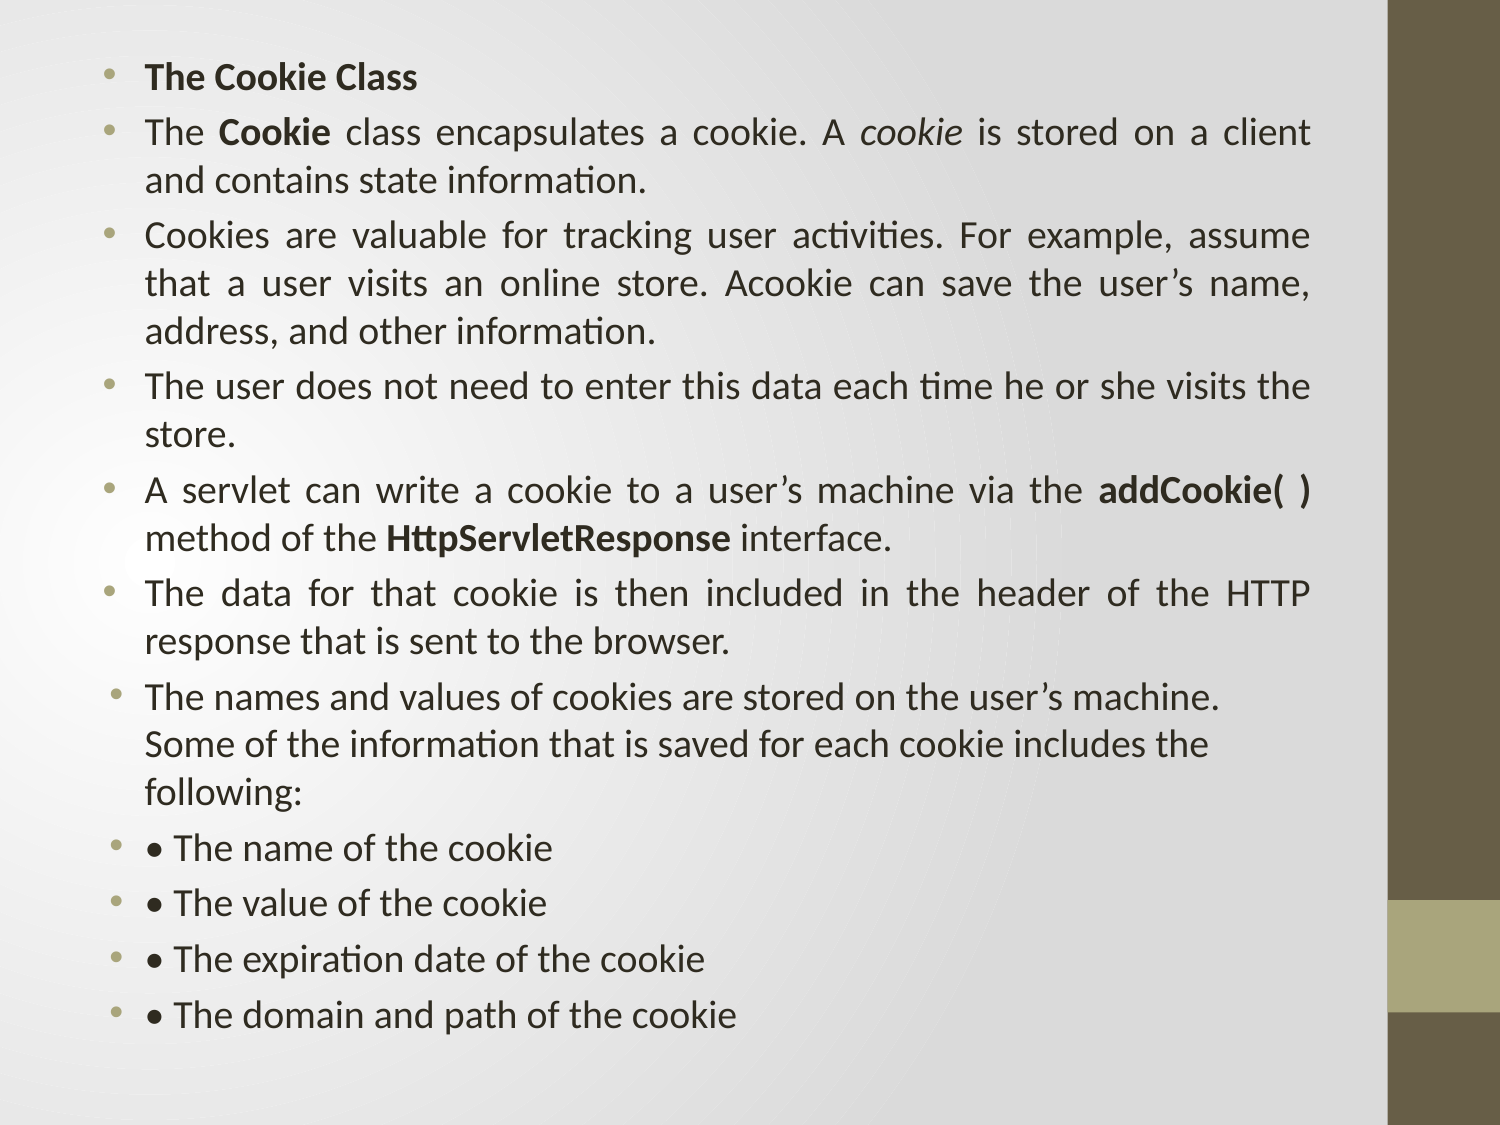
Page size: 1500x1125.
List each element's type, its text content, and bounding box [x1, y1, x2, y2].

list The Cookie Class The Cookie class encapsulates a cookie. A cookie is stored on a client and contains state information. Cookies are valuable for tracking user activities. For example, assume that a user visits an online store. Acookie can save the user’s name, address, and other information. The user does not need to enter this data each time he or she visits the store. A servlet can write a cookie to a user’s machine via the addCookie( ) method of the HttpServletResponse interface. The data for that cookie is then included in the header of the HTTP response that is sent to the browser. The names and values of cookies are stored on the user’s machine. Some of the information that is saved for each cookie includes the following: • The name of the cookie • The value of the cookie • The expiration date of the cookie • The domain and path of the cookie [76, 42, 1327, 1047]
